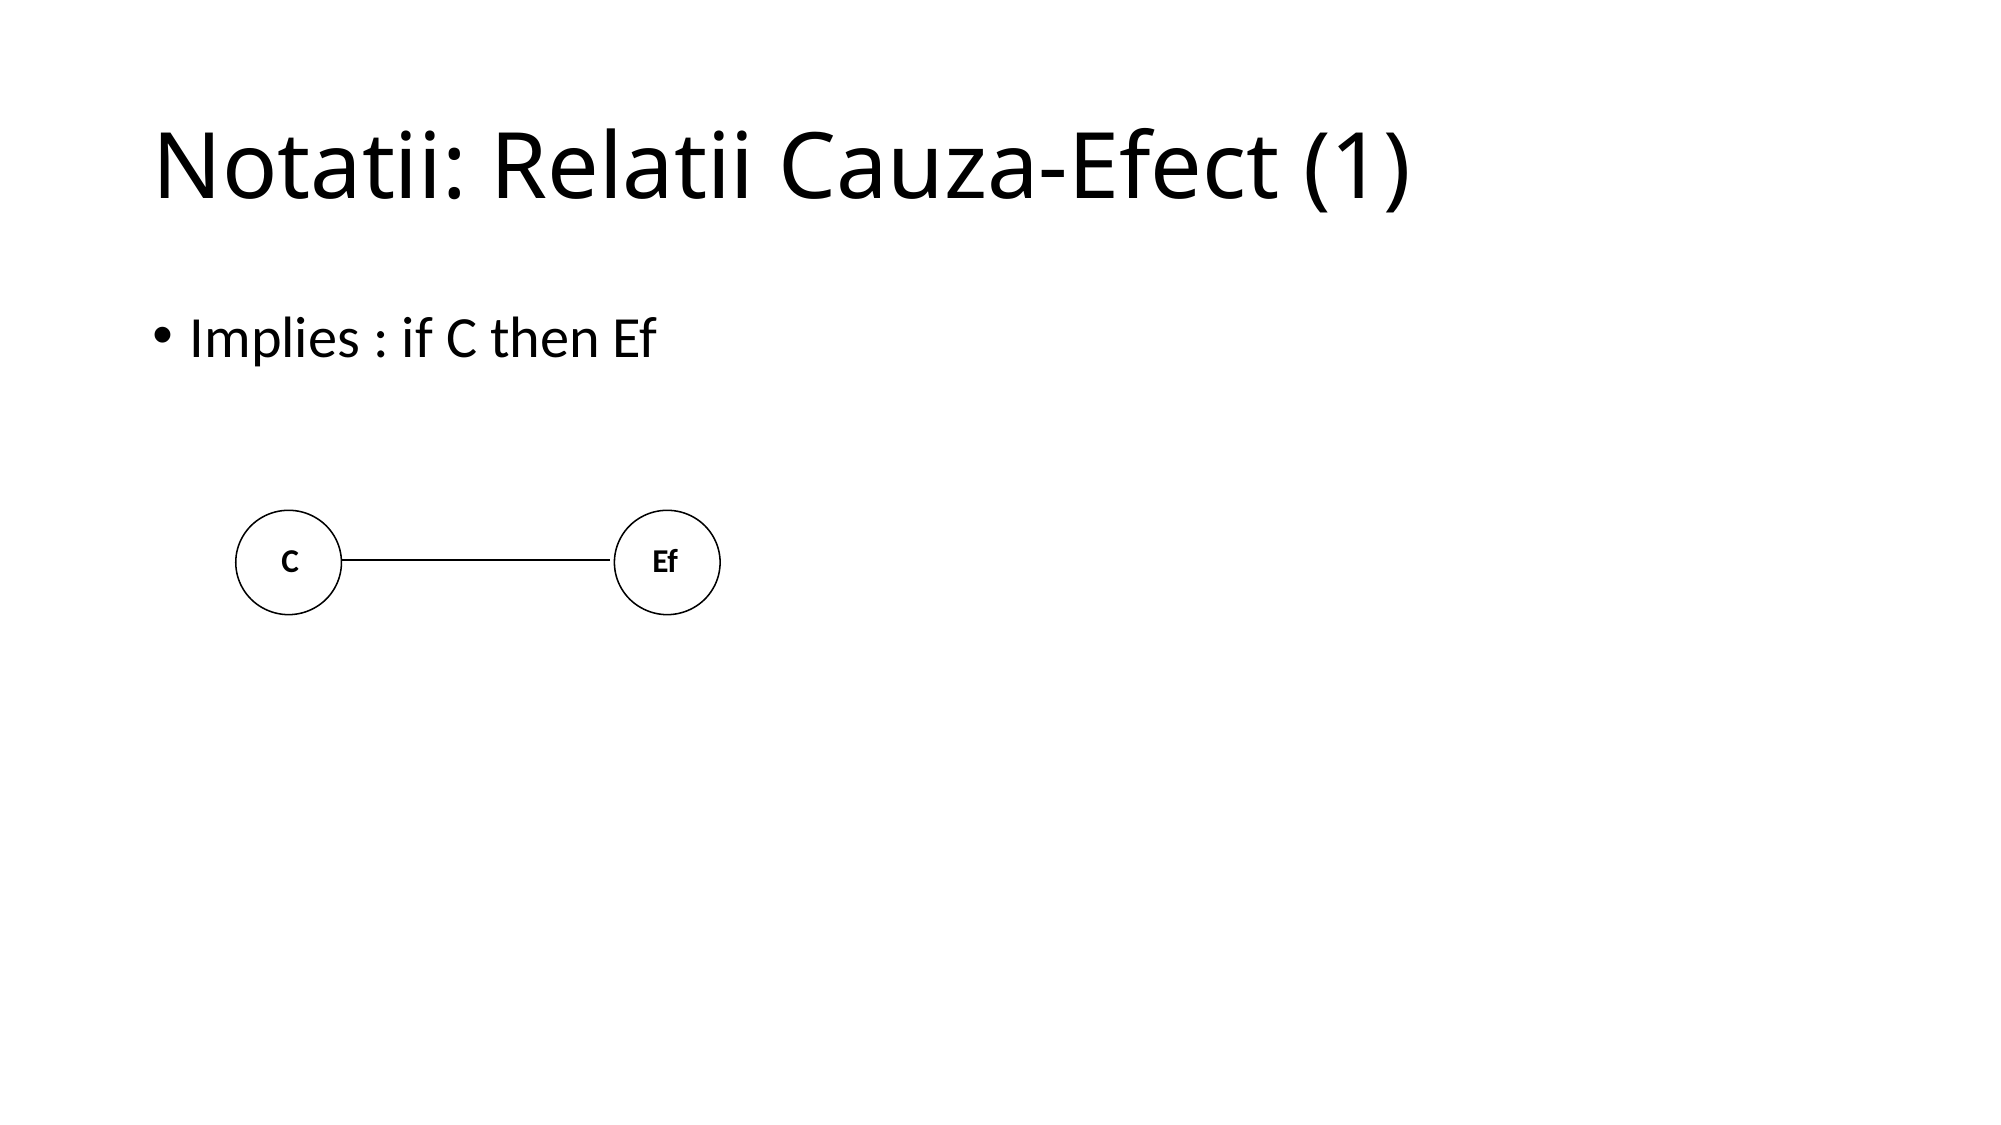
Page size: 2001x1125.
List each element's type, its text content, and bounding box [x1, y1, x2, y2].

list Implies : if C then Ef [137, 299, 1863, 1014]
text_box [235, 510, 721, 615]
title Notatii: Relatii Cauza-Efect (1) [137, 59, 1863, 278]
